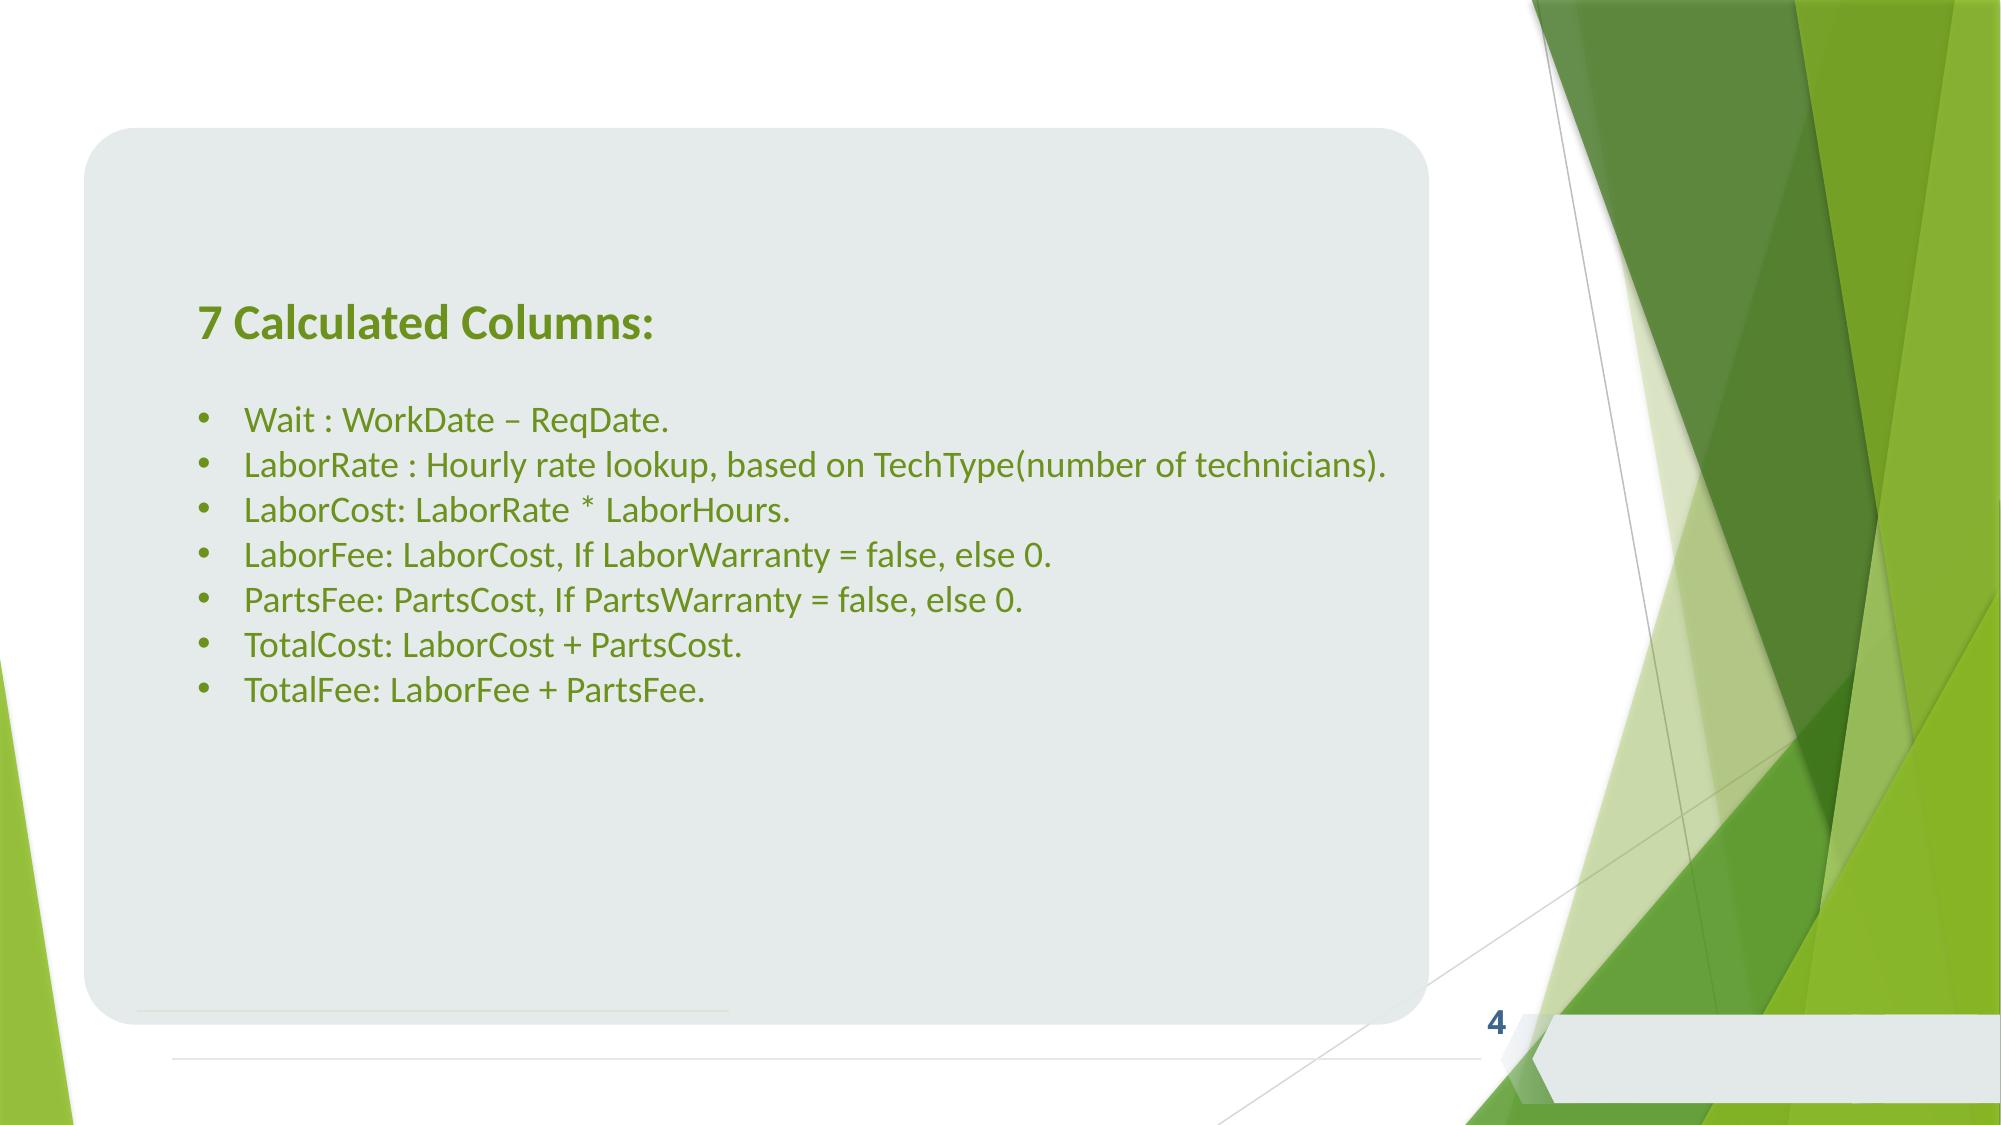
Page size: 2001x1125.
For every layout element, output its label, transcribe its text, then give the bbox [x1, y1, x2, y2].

text_box [82, 126, 1431, 1027]
text_box 7 Calculated Columns: Wait : WorkDate – ReqDate. LaborRate : Hourly rate lookup, based on TechType(number of technicians). LaborCost: LaborRate * LaborHours. LaborFee: LaborCost, If LaborWarranty = false, else 0. PartsFee: PartsCost, If PartsWarranty = false, else 0. TotalCost: LaborCost + PartsCost. TotalFee: LaborFee + PartsFee. [182, 282, 1777, 718]
slide_number 4 [1409, 991, 1522, 1051]
